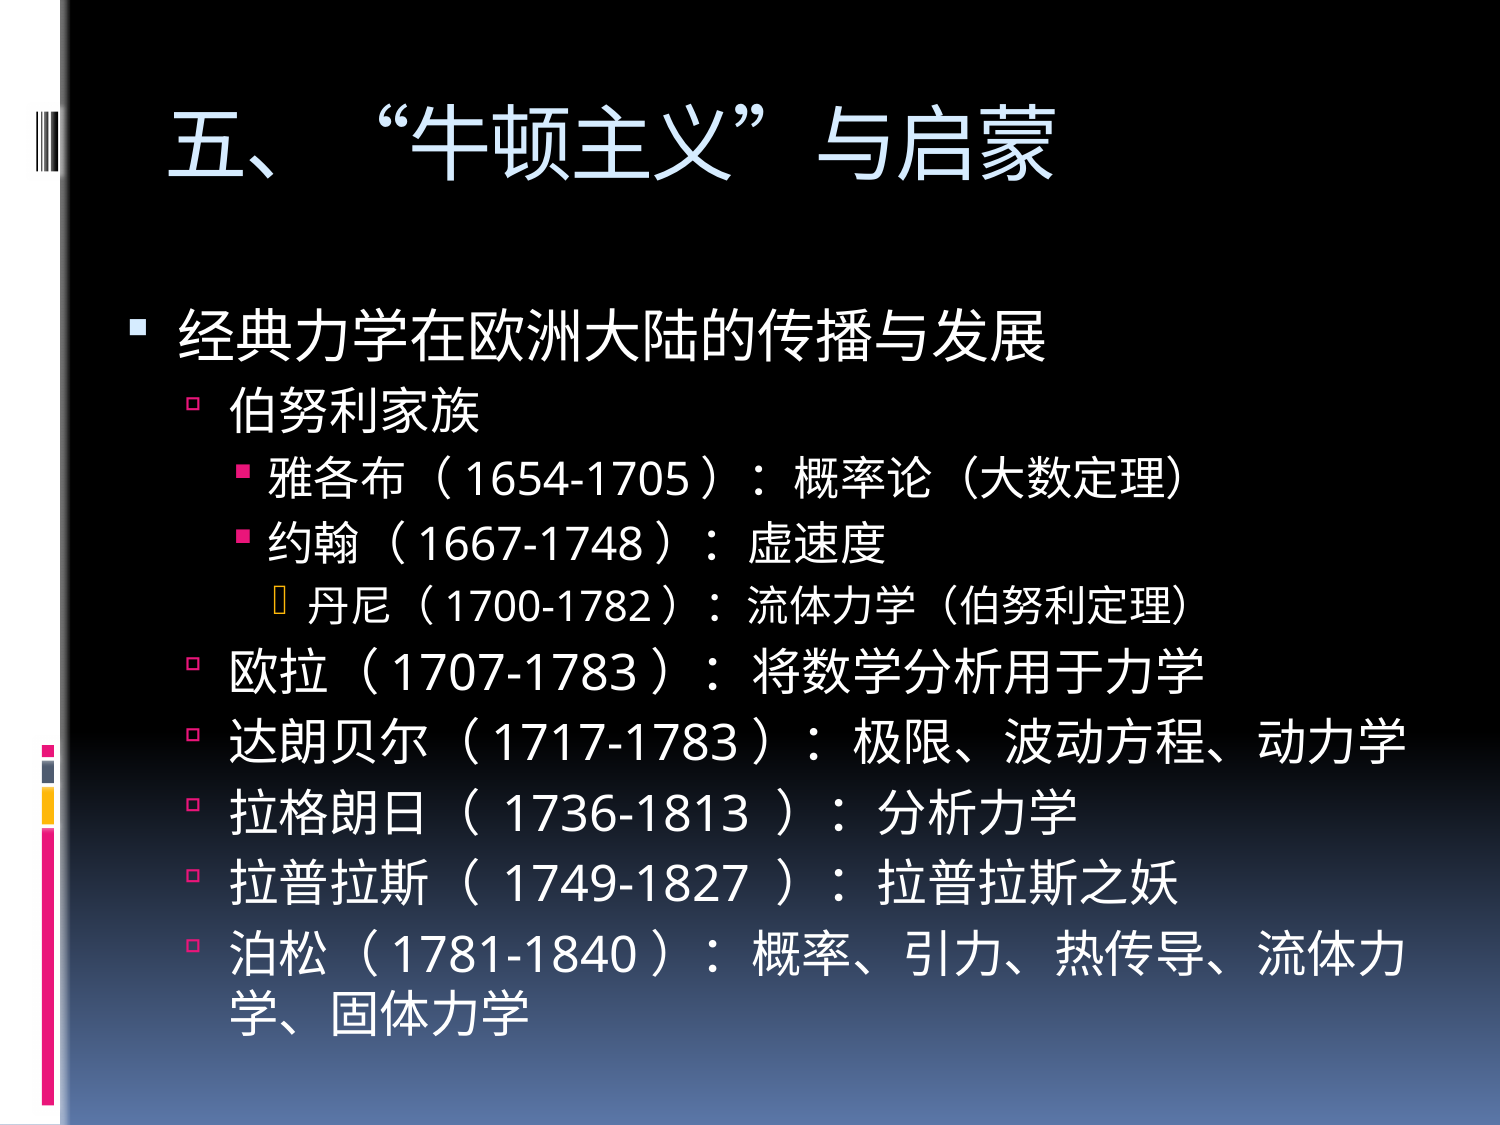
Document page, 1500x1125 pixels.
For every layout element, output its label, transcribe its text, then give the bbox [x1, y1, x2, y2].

title 五、“牛顿主义”与启蒙 [150, 83, 1425, 234]
list 经典力学在欧洲大陆的传播与发展 伯努利家族 雅各布（1654-1705）：概率论（大数定理） 约翰（1667-1748）：虚速度 丹尼（1700-1782）：流体力学（伯努利定理） 欧拉（1707-1783）：将数学分析用于力学 达朗贝尔（1717-1783）：极限、波动方程、动力学 拉格朗日（ 1736-1813 ）：分析力学 拉普拉斯（ 1749-1827 ）：拉普拉斯之妖 泊松（1781-1840）：概率、引力、热传导、流体力学、固体力学 [100, 292, 1447, 1094]
